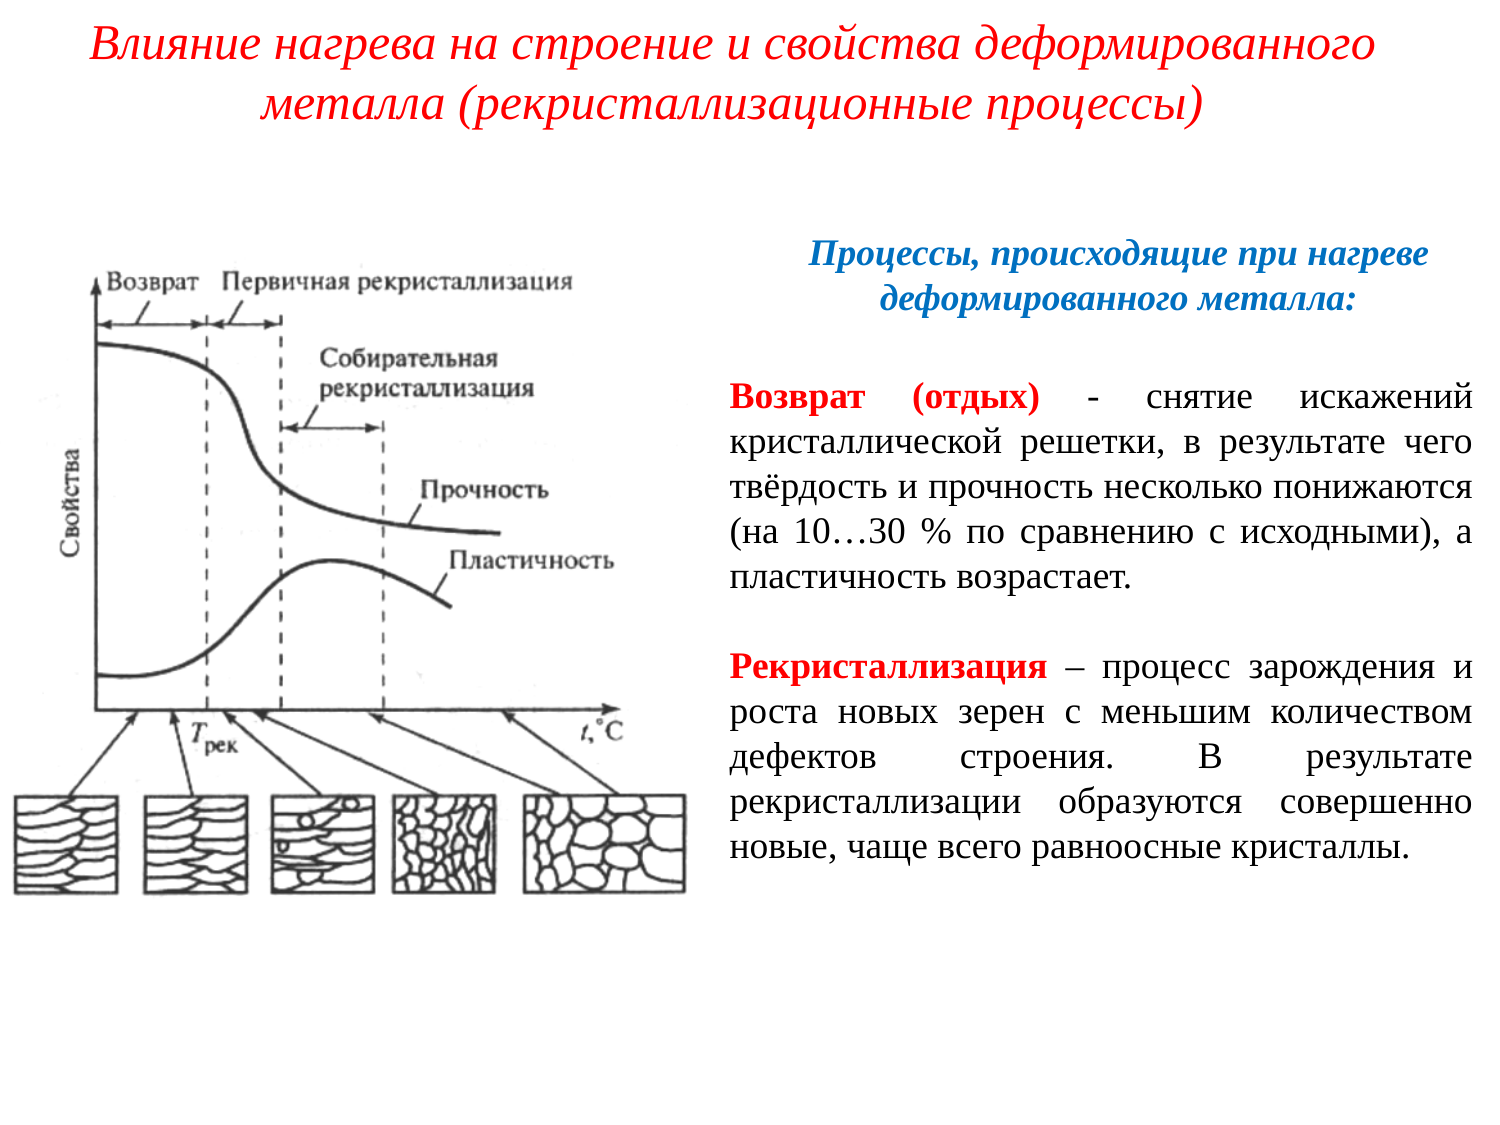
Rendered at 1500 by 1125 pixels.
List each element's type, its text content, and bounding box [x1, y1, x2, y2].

picture [0, 257, 692, 903]
text_box Возврат (отдых) - снятие искажений кристаллической решетки, в результате чего твёрдость и прочность несколько понижаются (на 10…30 % по сравнению с исходными), а пластичность возрастает. Рекристаллизация – процесс зарождения и роста новых зерен с меньшим количеством дефектов строения. В результате рекристаллизации образуются совершенно новые, чаще всего равноосные кристаллы. [714, 363, 1489, 874]
text_box Процессы, происходящие при нагреве деформированного металла: [738, 220, 1500, 326]
text_box Влияние нагрева на строение и свойства деформированного металла (рекристаллизационные процессы) [29, 2, 1436, 138]
